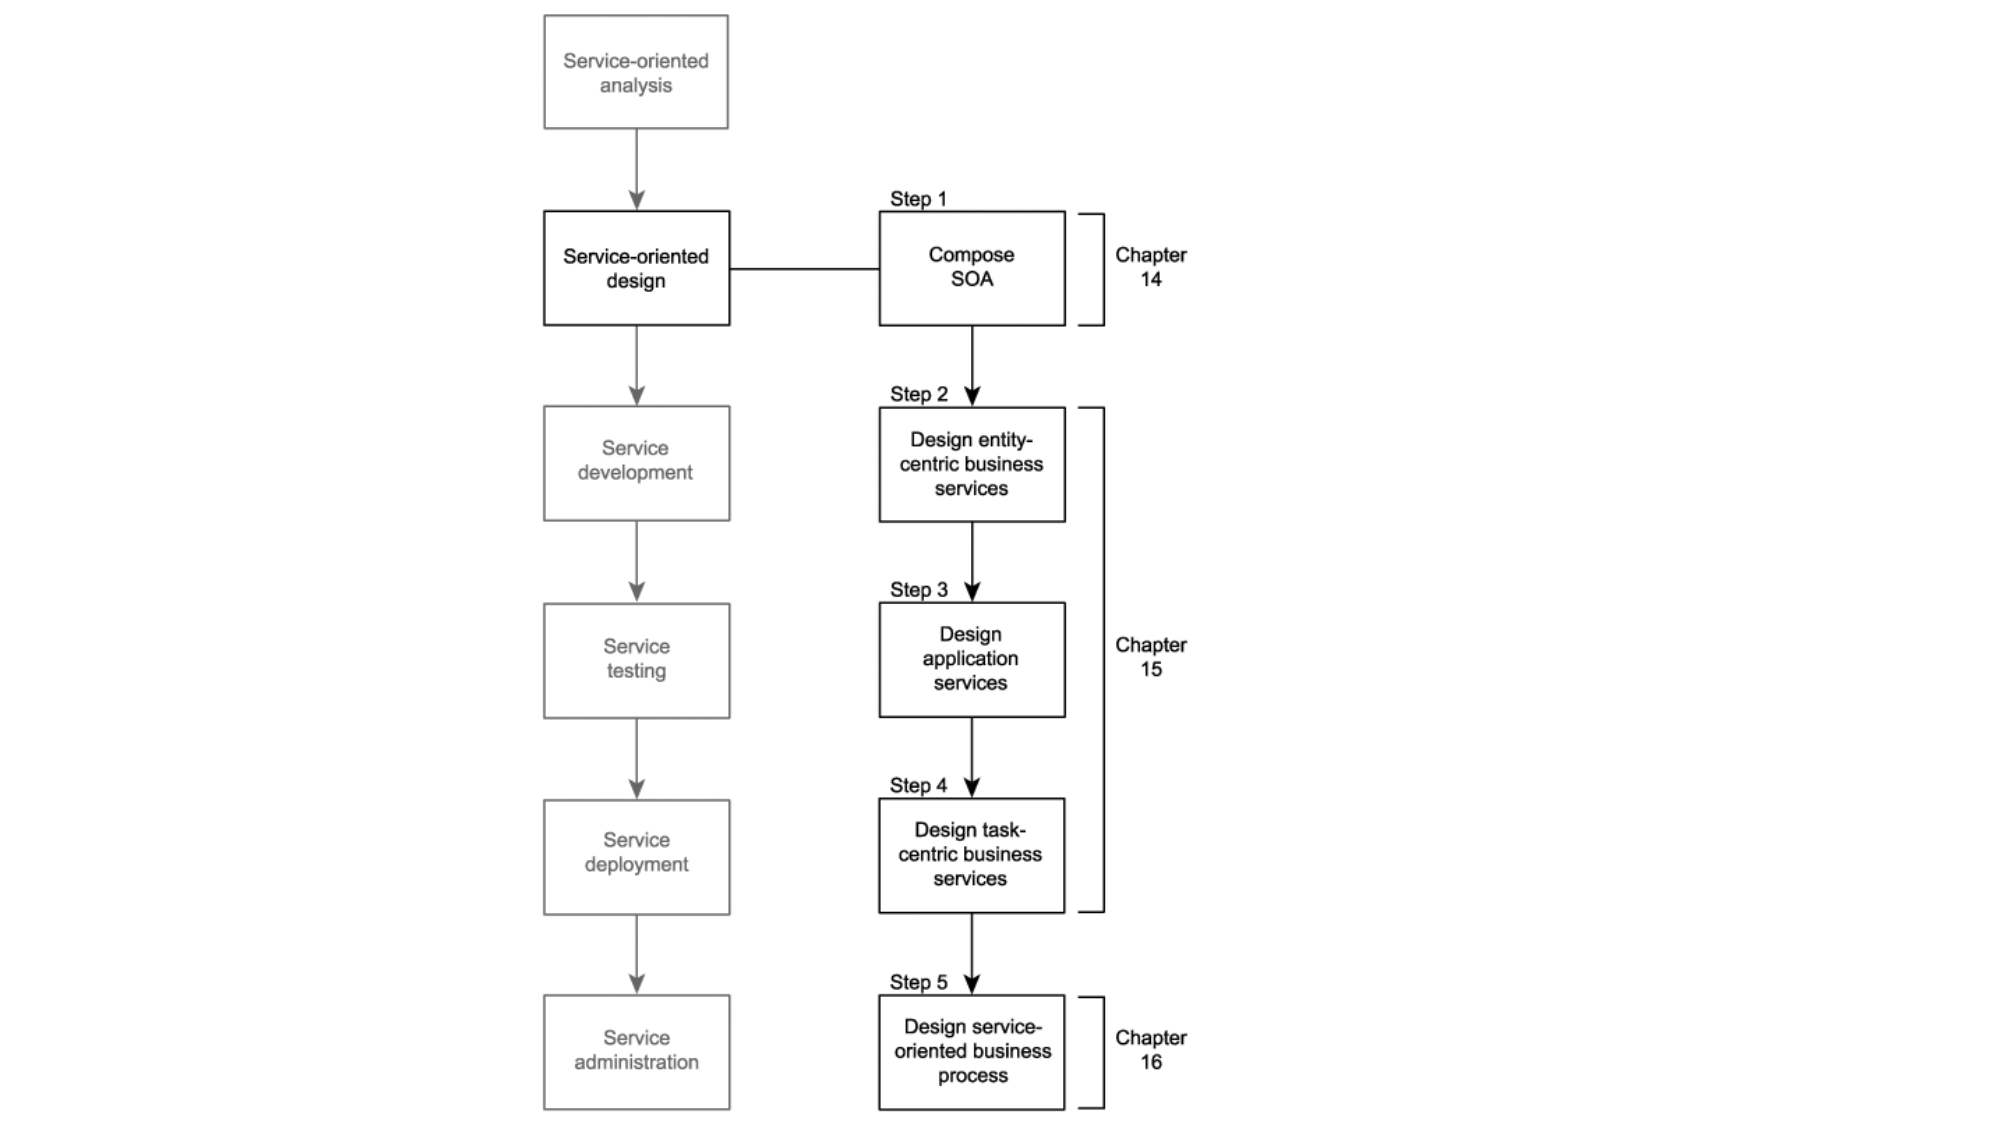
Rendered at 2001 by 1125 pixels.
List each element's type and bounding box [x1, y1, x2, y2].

picture [532, 9, 1196, 1122]
